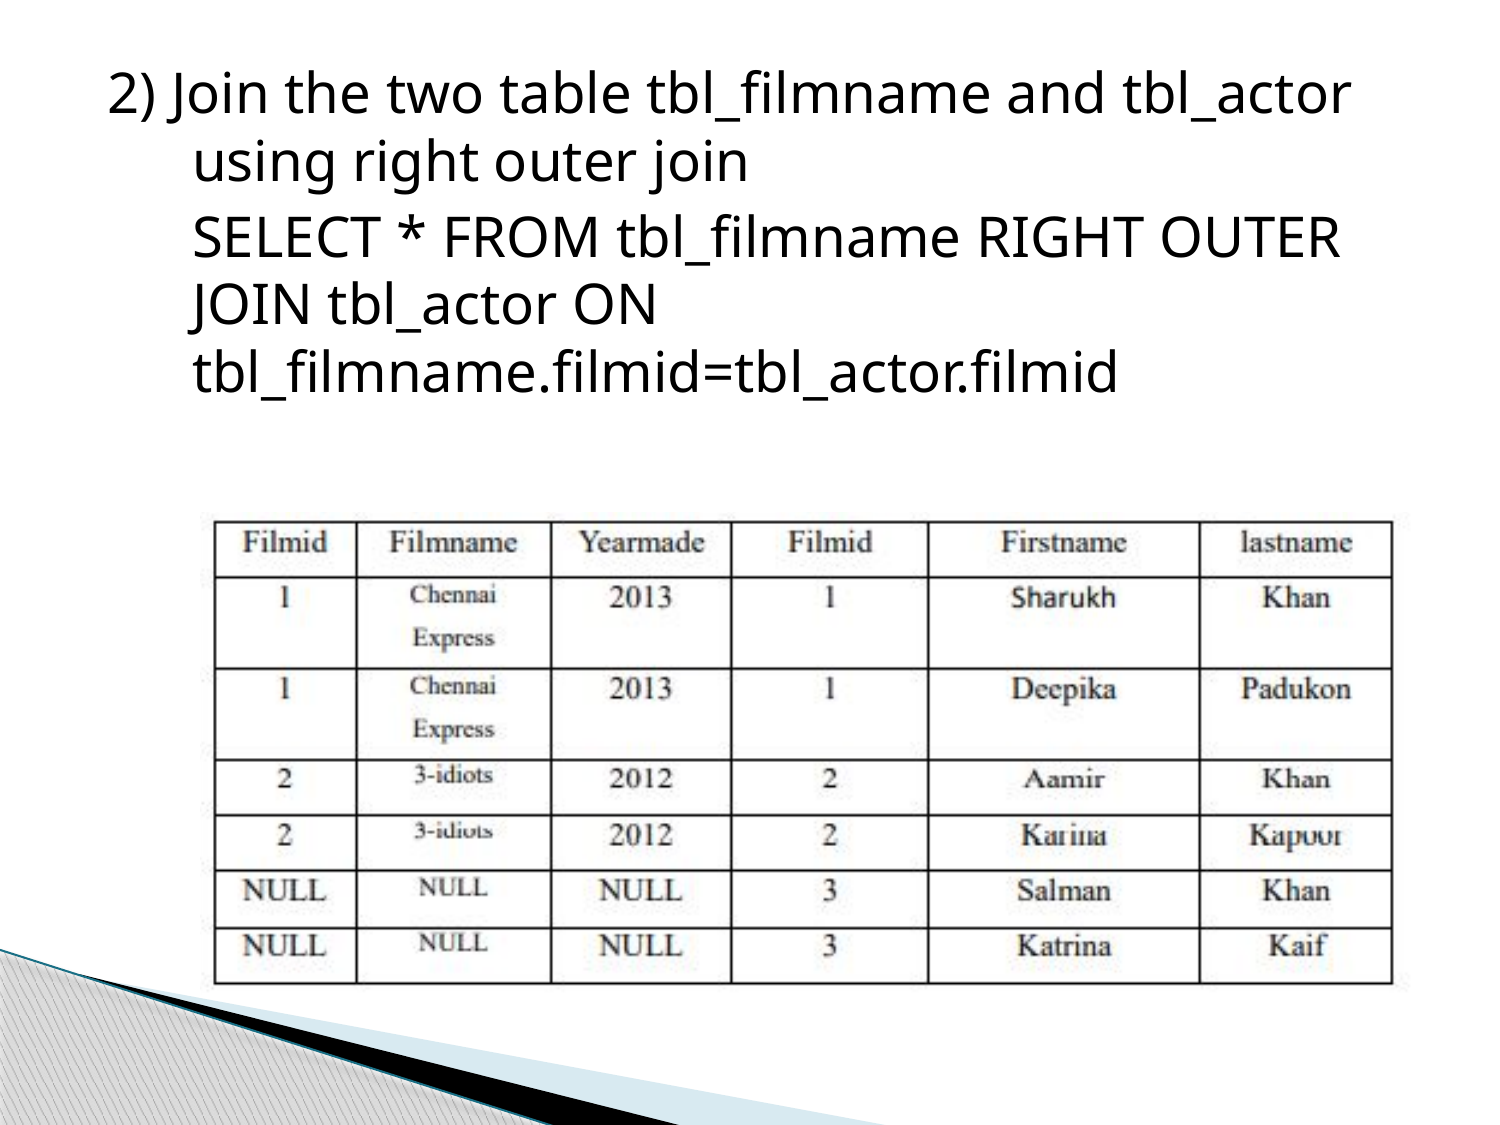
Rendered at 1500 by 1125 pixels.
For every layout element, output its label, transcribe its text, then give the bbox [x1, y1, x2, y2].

list 2) Join the two table tbl_filmname and tbl_actor using right outer join SELECT * FROM tbl_filmname RIGHT OUTER JOIN tbl_actor ON tbl_filmname.filmid=tbl_actor.filmid [75, 50, 1425, 986]
picture [199, 512, 1413, 996]
